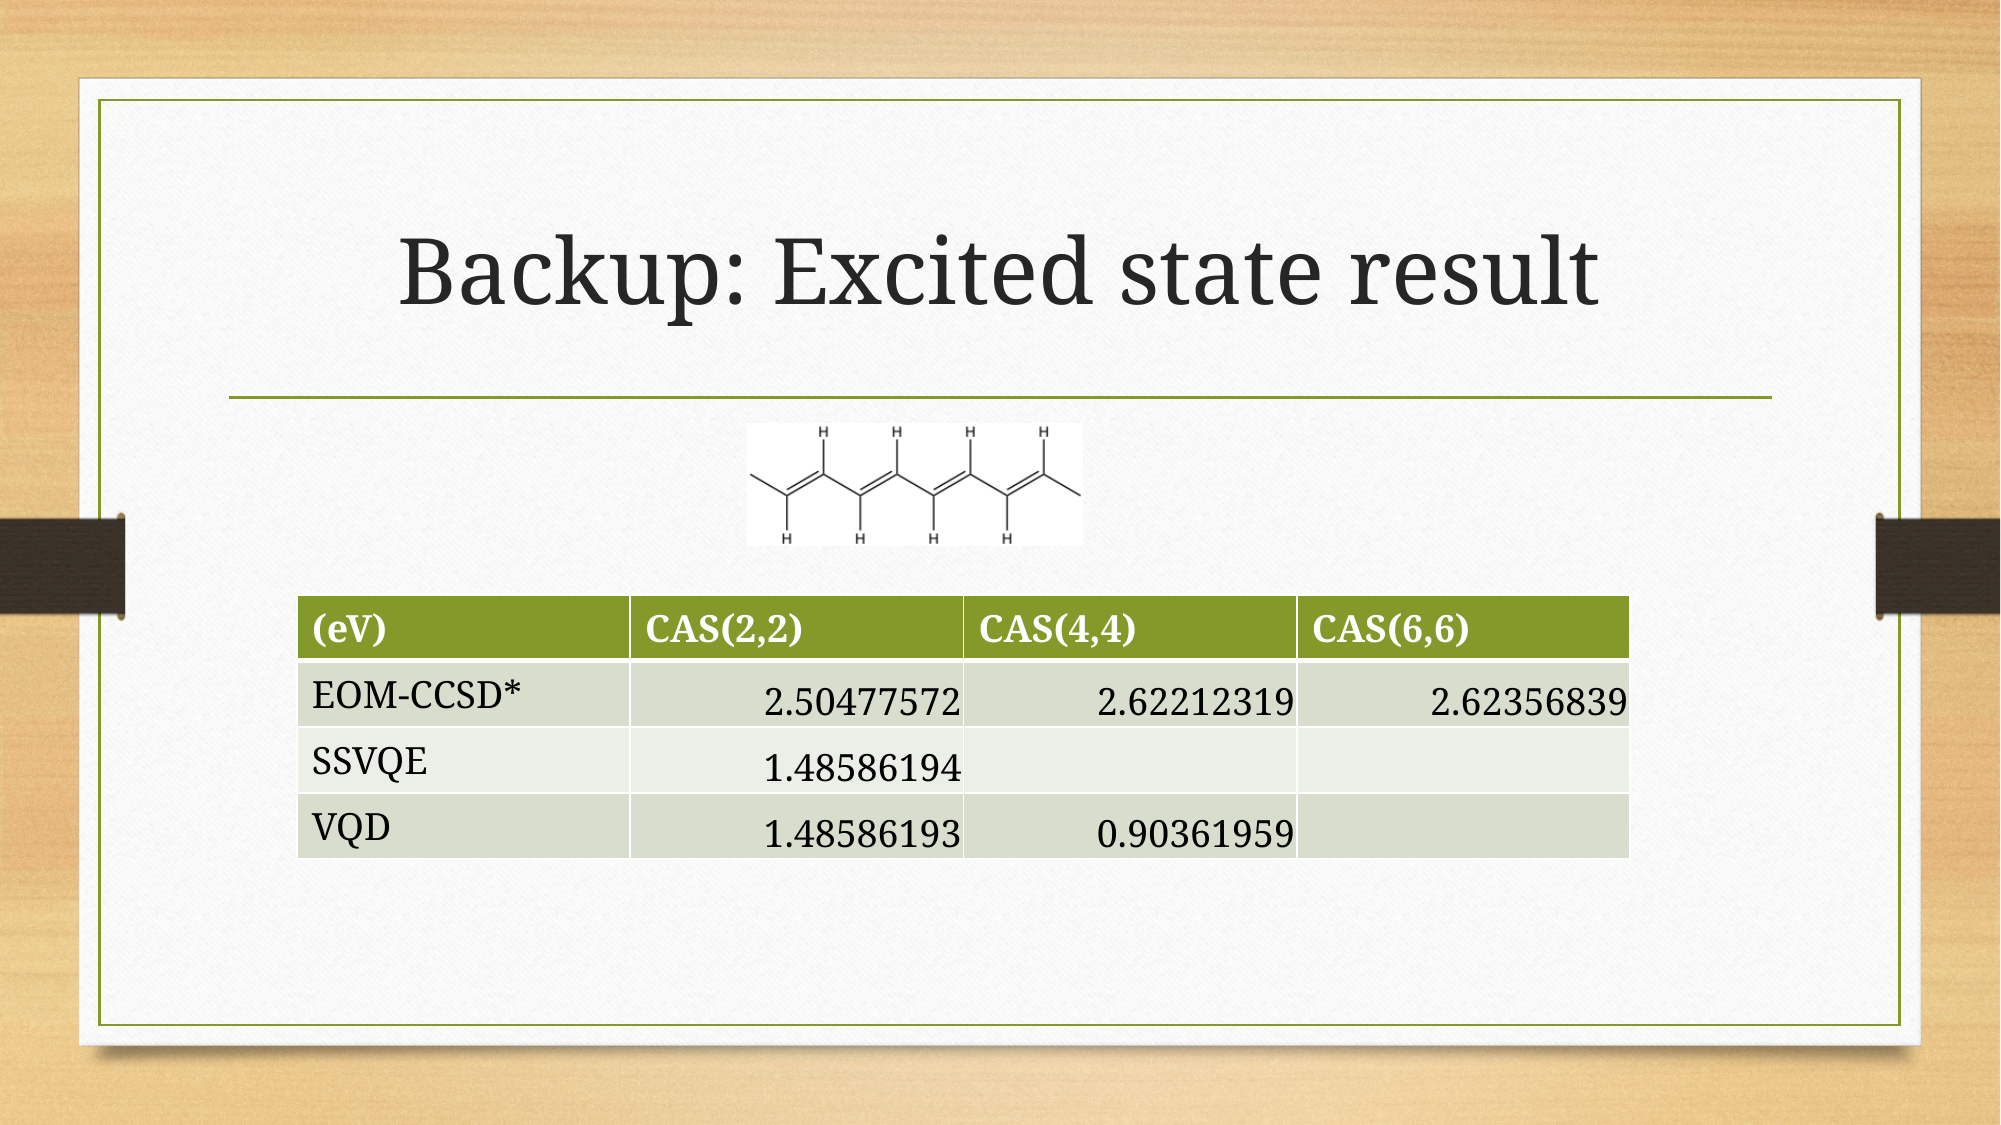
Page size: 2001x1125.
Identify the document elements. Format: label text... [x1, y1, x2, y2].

title Backup: Excited state result [212, 161, 1788, 375]
picture [0, 0, 2001, 1125]
